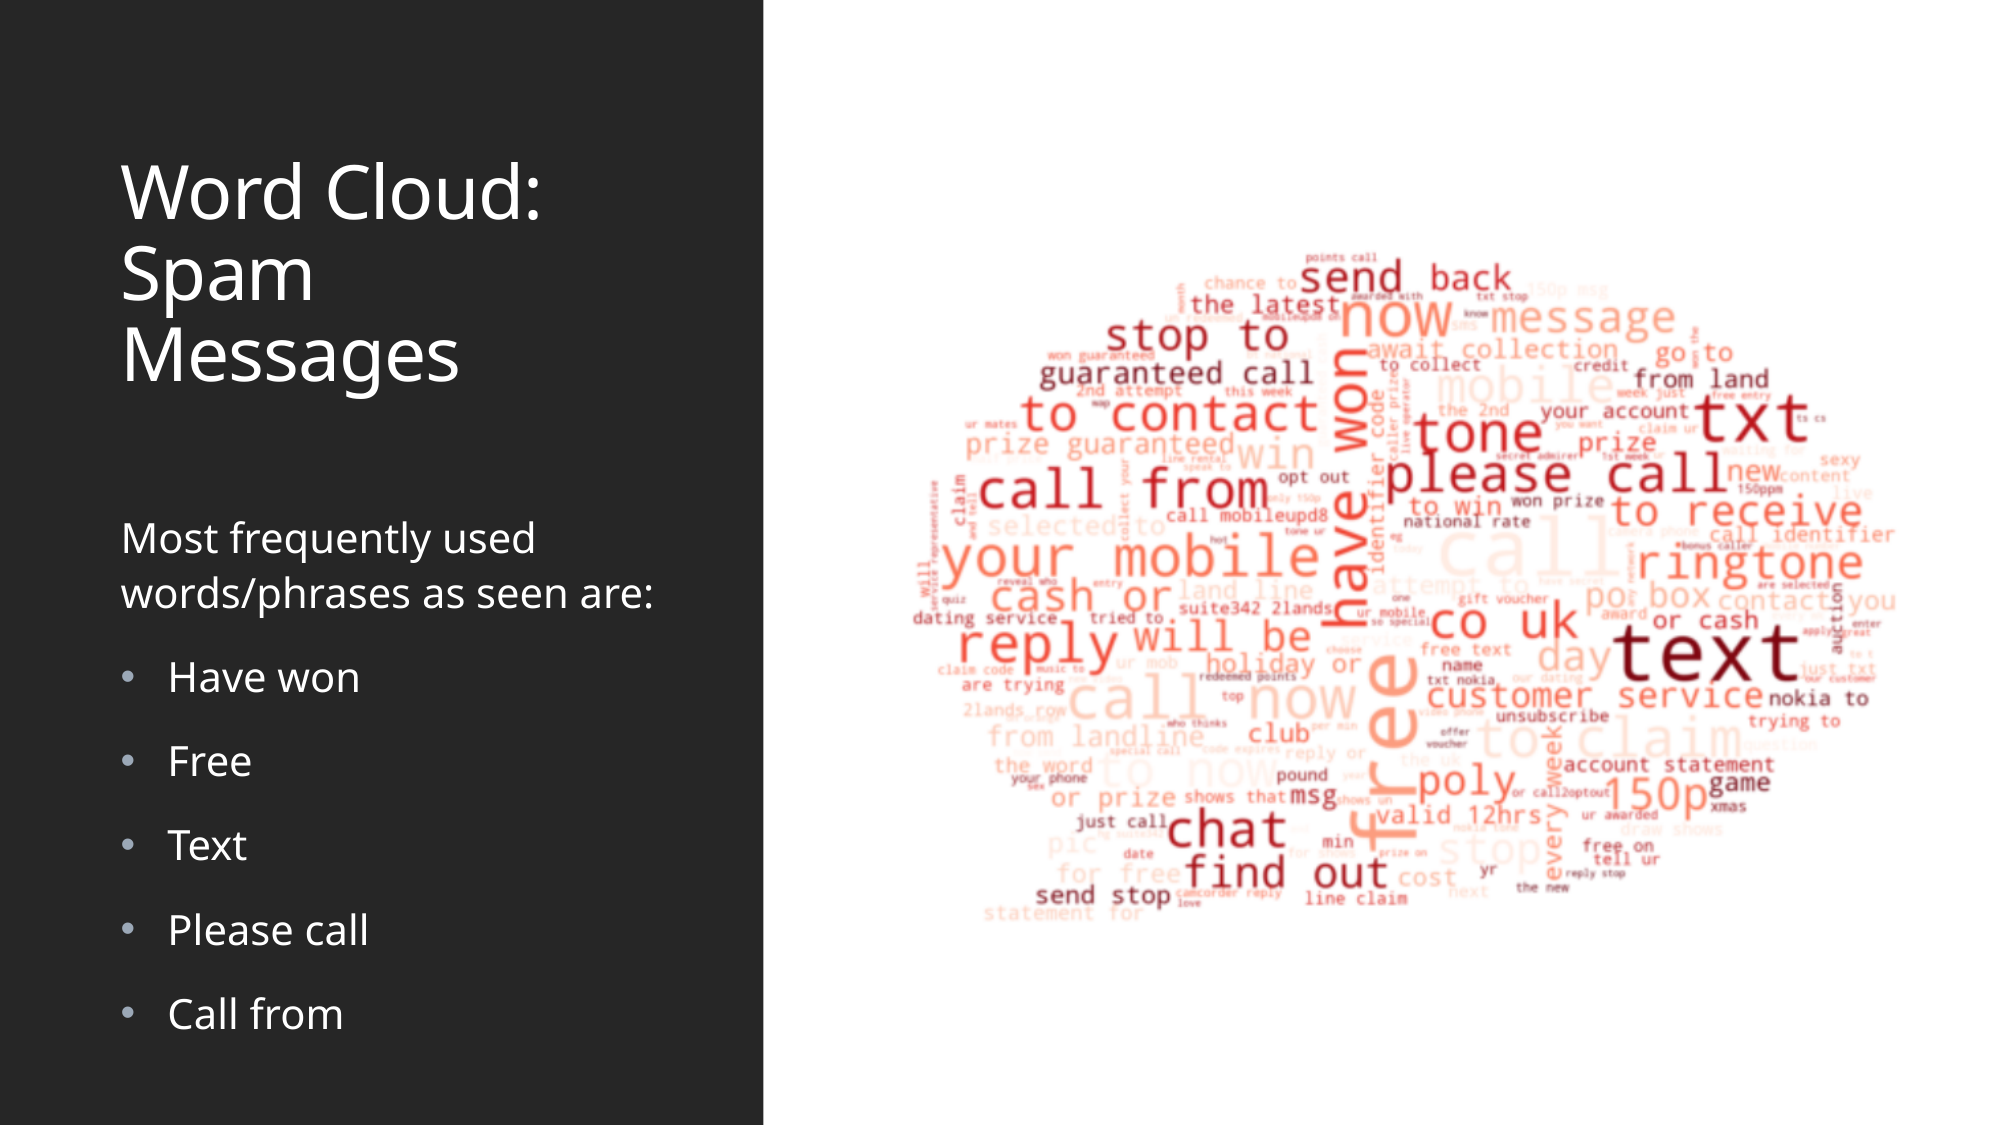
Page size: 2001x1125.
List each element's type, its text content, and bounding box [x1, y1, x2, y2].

title Word Cloud: Spam Messages [105, 62, 683, 406]
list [796, 198, 1958, 952]
list Most frequently used words/phrases as seen are: Have won Free Text Please call Call from [105, 499, 683, 1002]
